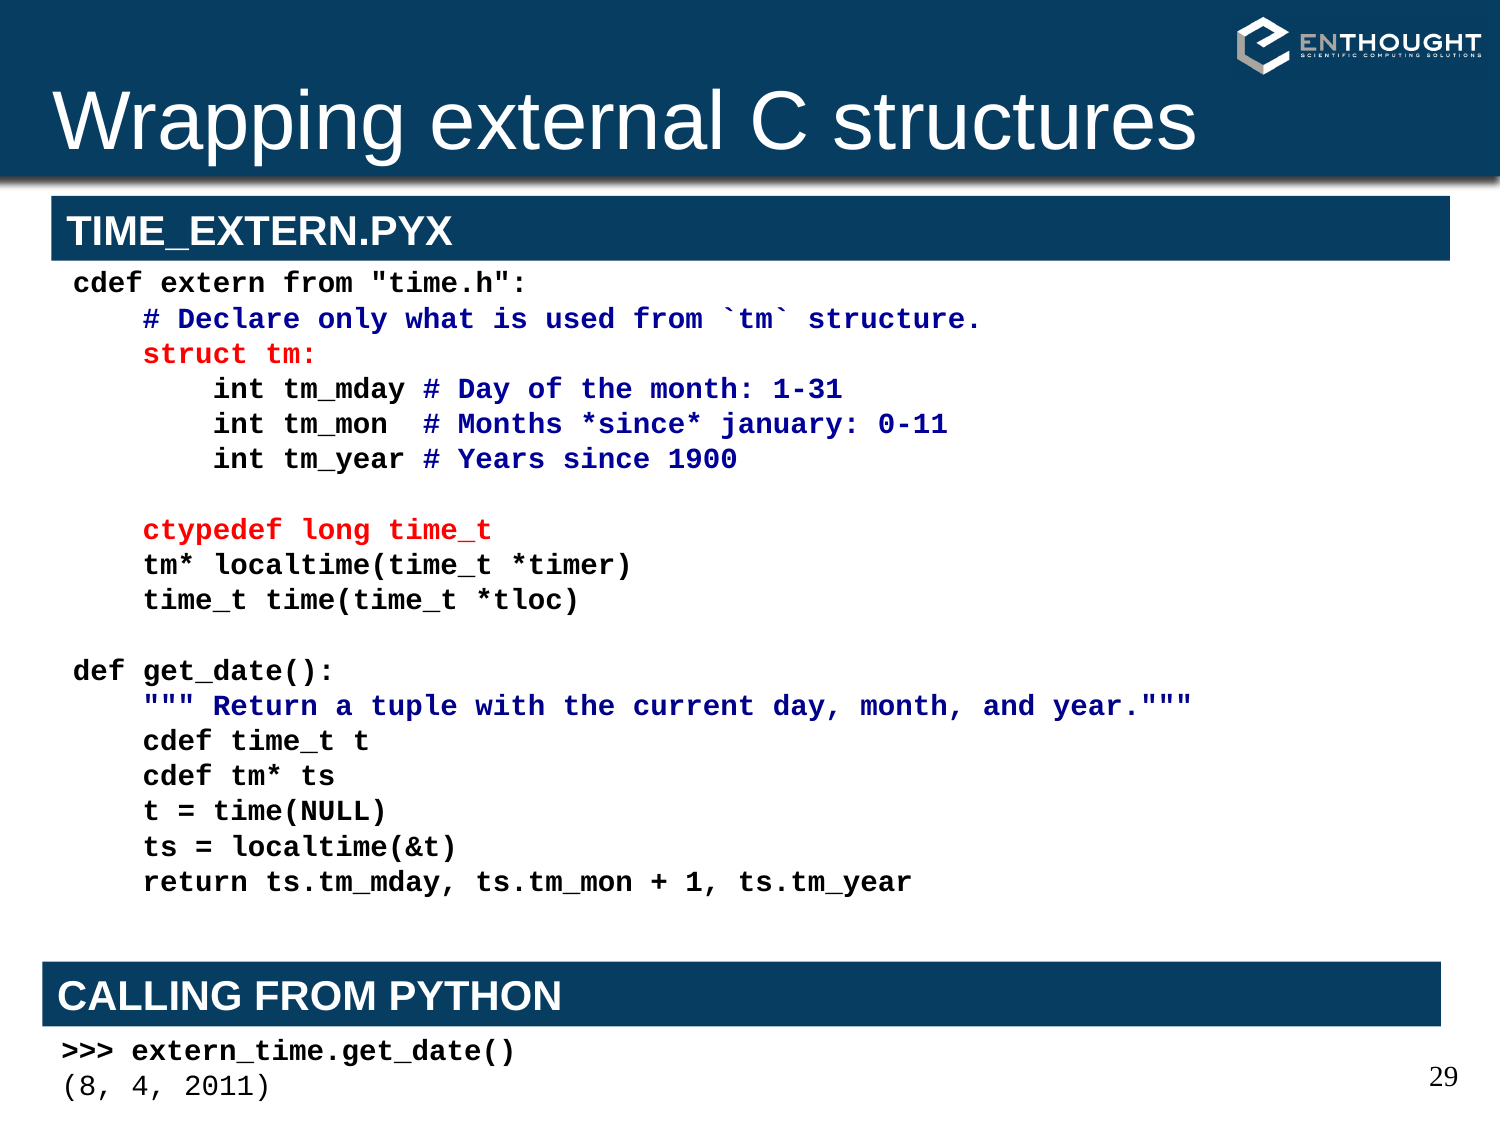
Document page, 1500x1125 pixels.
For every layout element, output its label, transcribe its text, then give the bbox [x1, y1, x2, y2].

title Wrapping external C structures [37, 45, 1313, 188]
text_box TIME_EXTERN.PYX [51, 195, 1450, 261]
text_box >>> extern_time.get_date() (8, 4, 2011) [46, 1030, 1429, 1125]
slide_number 29 [1429, 1049, 1474, 1124]
list cdef extern from "time.h": # Declare only what is used from `tm` structure. struct tm: int tm_mday # Day of the month: 1-31 int tm_mon # Months *since* january: 0-11 int tm_year # Years since 1900 ctypedef long time_t tm* localtime(time_t *timer) time_t time(time_t *tloc) def get_date(): """ Return a tuple with the current day, month, and year.""" cdef time_t t cdef tm* ts t = time(NULL) ts = localtime(&t) return ts.tm_mday, ts.tm_mon + 1, ts.tm_year [57, 262, 1441, 961]
picture [0, 0, 1500, 197]
text_box CALLING FROM PYTHON [42, 961, 1441, 1027]
